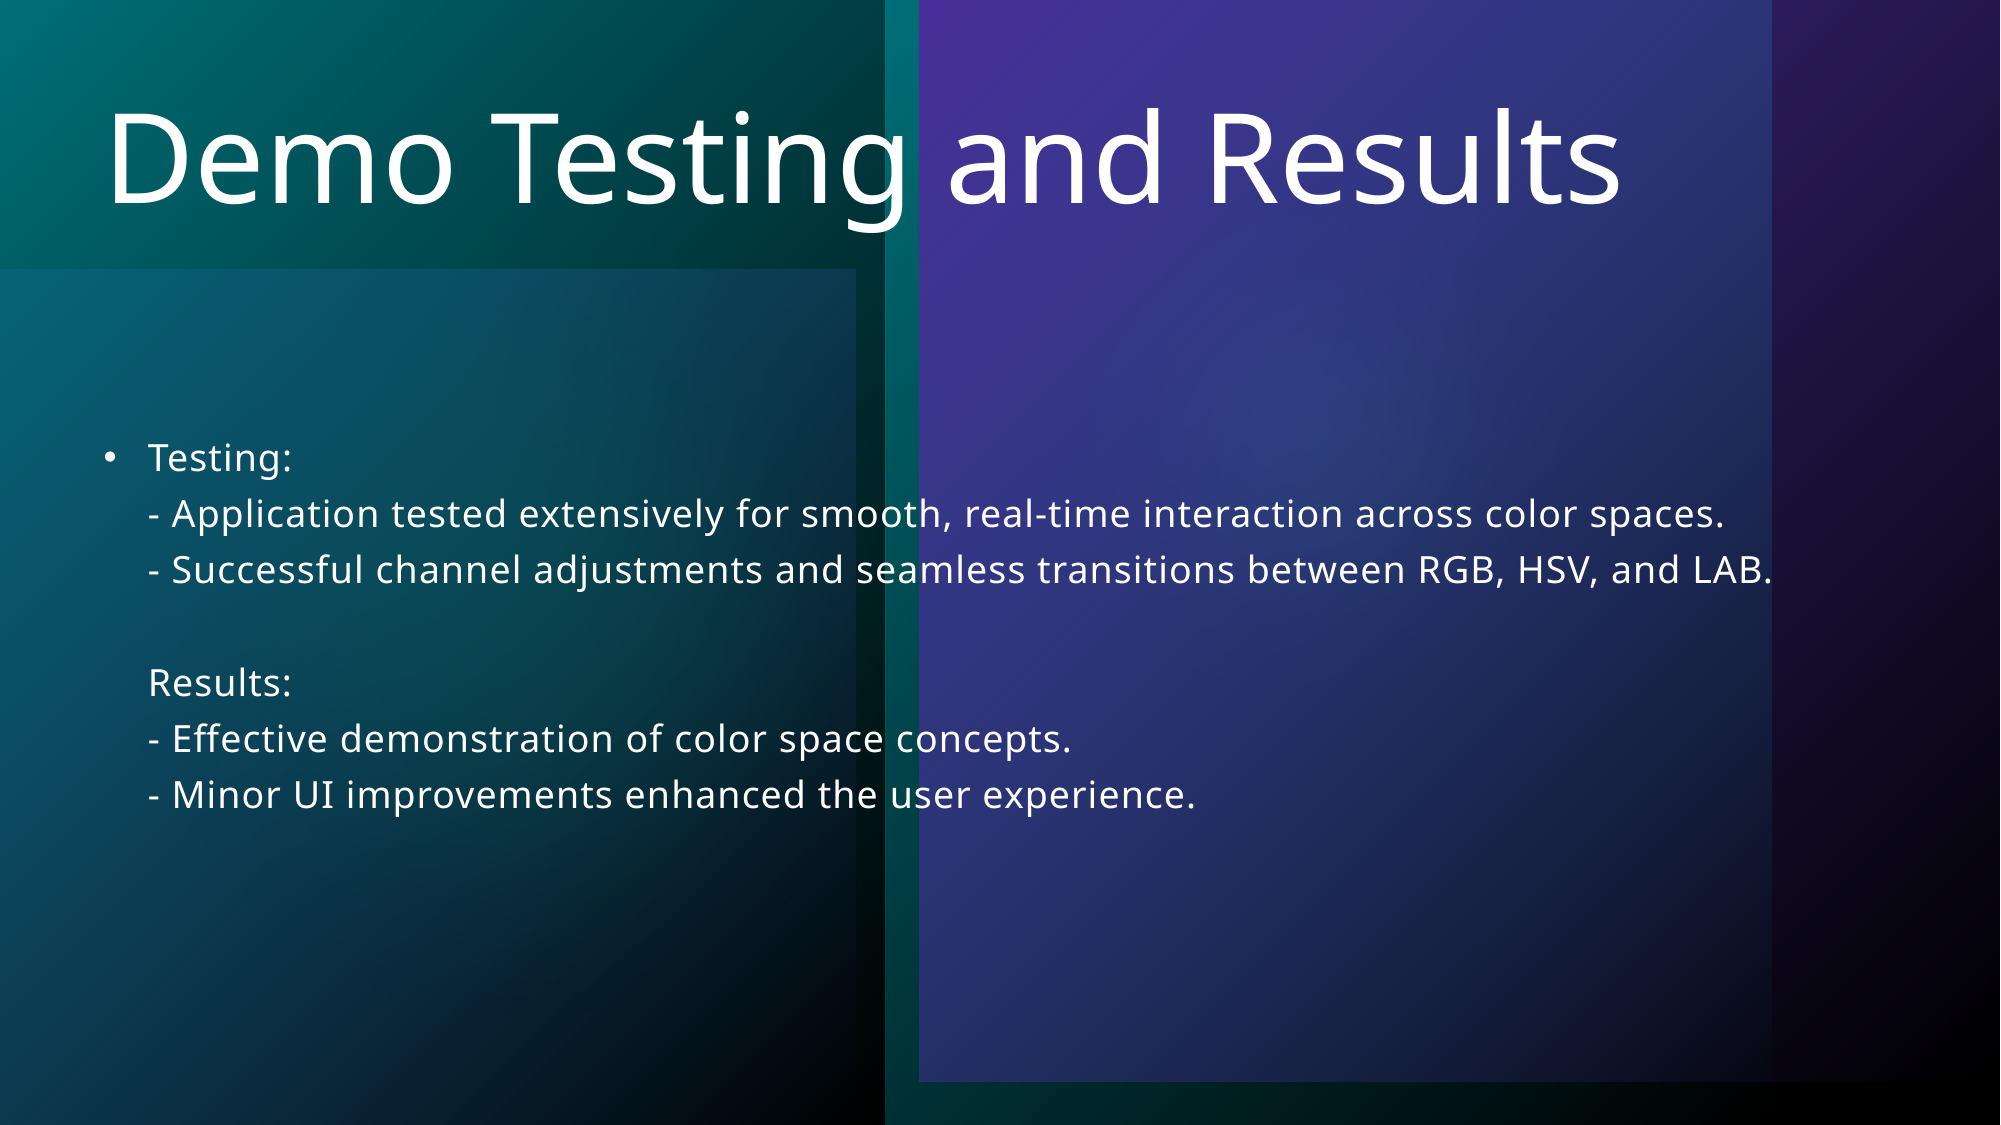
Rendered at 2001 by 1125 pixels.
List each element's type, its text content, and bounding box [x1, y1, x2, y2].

title Demo Testing and Results [88, 88, 1910, 386]
list Testing: - Application tested extensively for smooth, real-time interaction across color spaces. - Successful channel adjustments and seamless transitions between RGB, HSV, and LAB. Results: - Effective demonstration of color space concepts. - Minor UI improvements enhanced the user experience. [88, 414, 1910, 1035]
